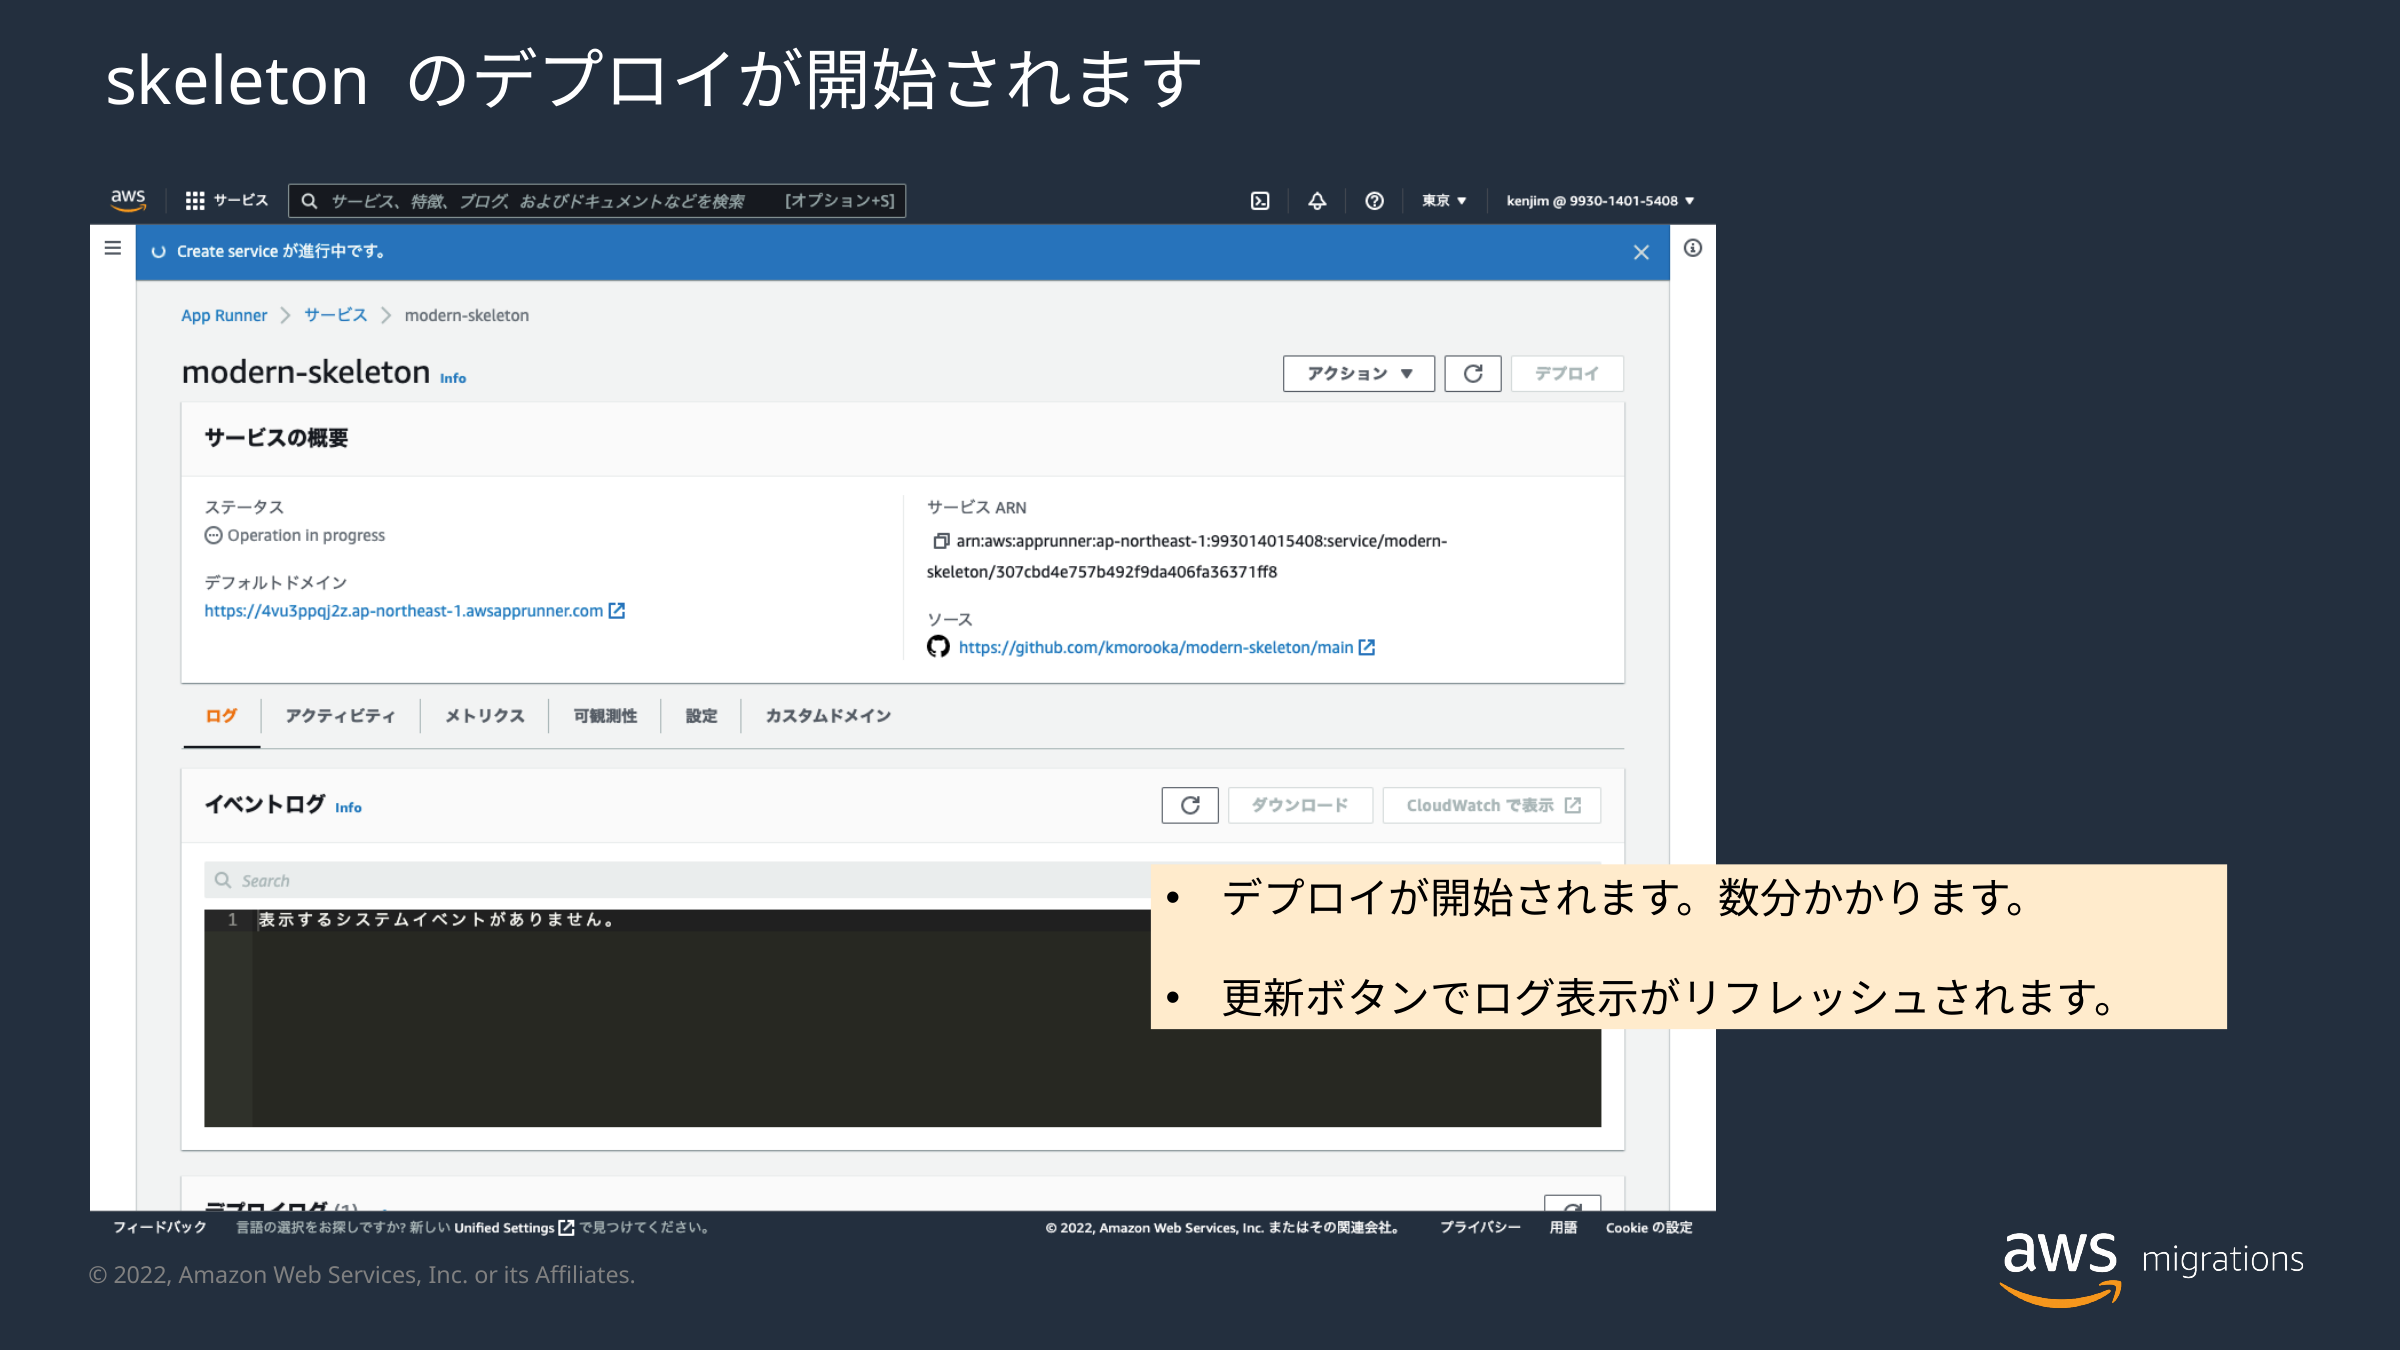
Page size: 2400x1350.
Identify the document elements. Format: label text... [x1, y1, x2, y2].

title skeleton のデプロイが開始されます [90, 30, 2307, 179]
picture [89, 178, 1716, 1245]
text_box デプロイが開始されます。数分かかります。 更新ボタンでログ表示がリフレッシュされます。 [1721, 864, 2228, 1030]
